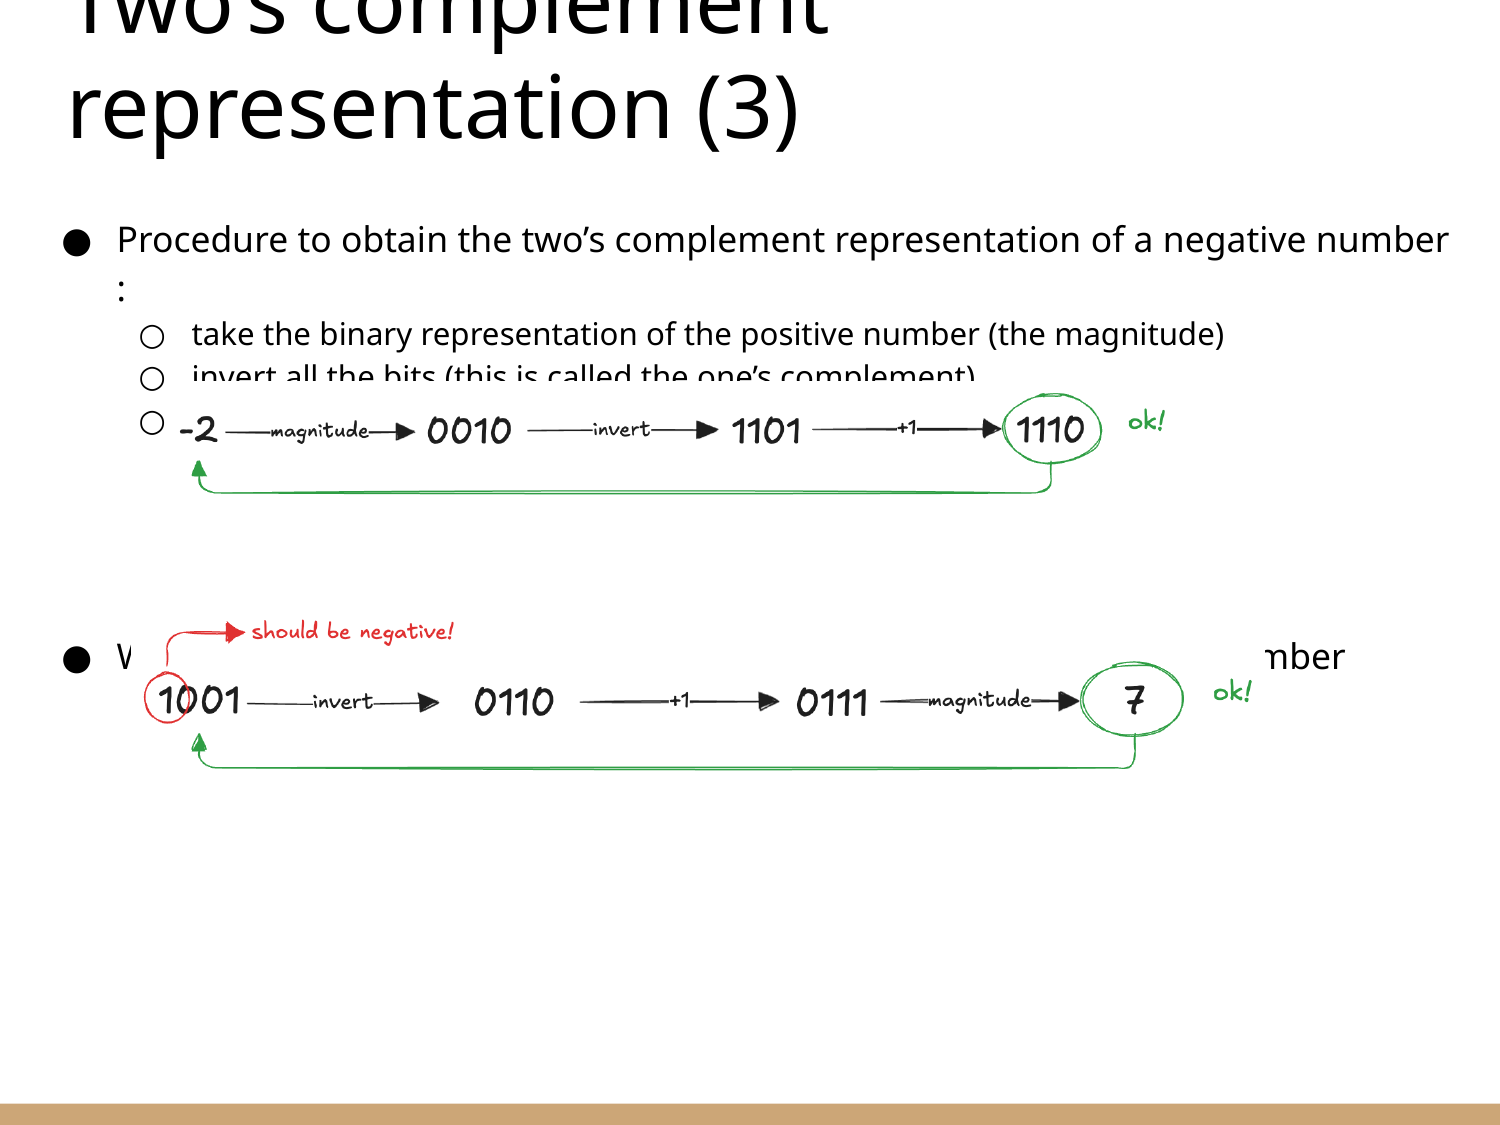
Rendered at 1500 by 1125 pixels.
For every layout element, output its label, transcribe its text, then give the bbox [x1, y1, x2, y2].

list Procedure to obtain the two’s complement representation of a negative number : take the binary representation of the positive number (the magnitude) invert all the bits (this is called the one’s complement) add 1 to the result We can reverse the procedure to get the magnitude of a negative number [26, 195, 1474, 1080]
picture [166, 381, 1177, 506]
title Two’s complement representation (3) [51, 69, 1449, 172]
picture [131, 605, 1265, 781]
